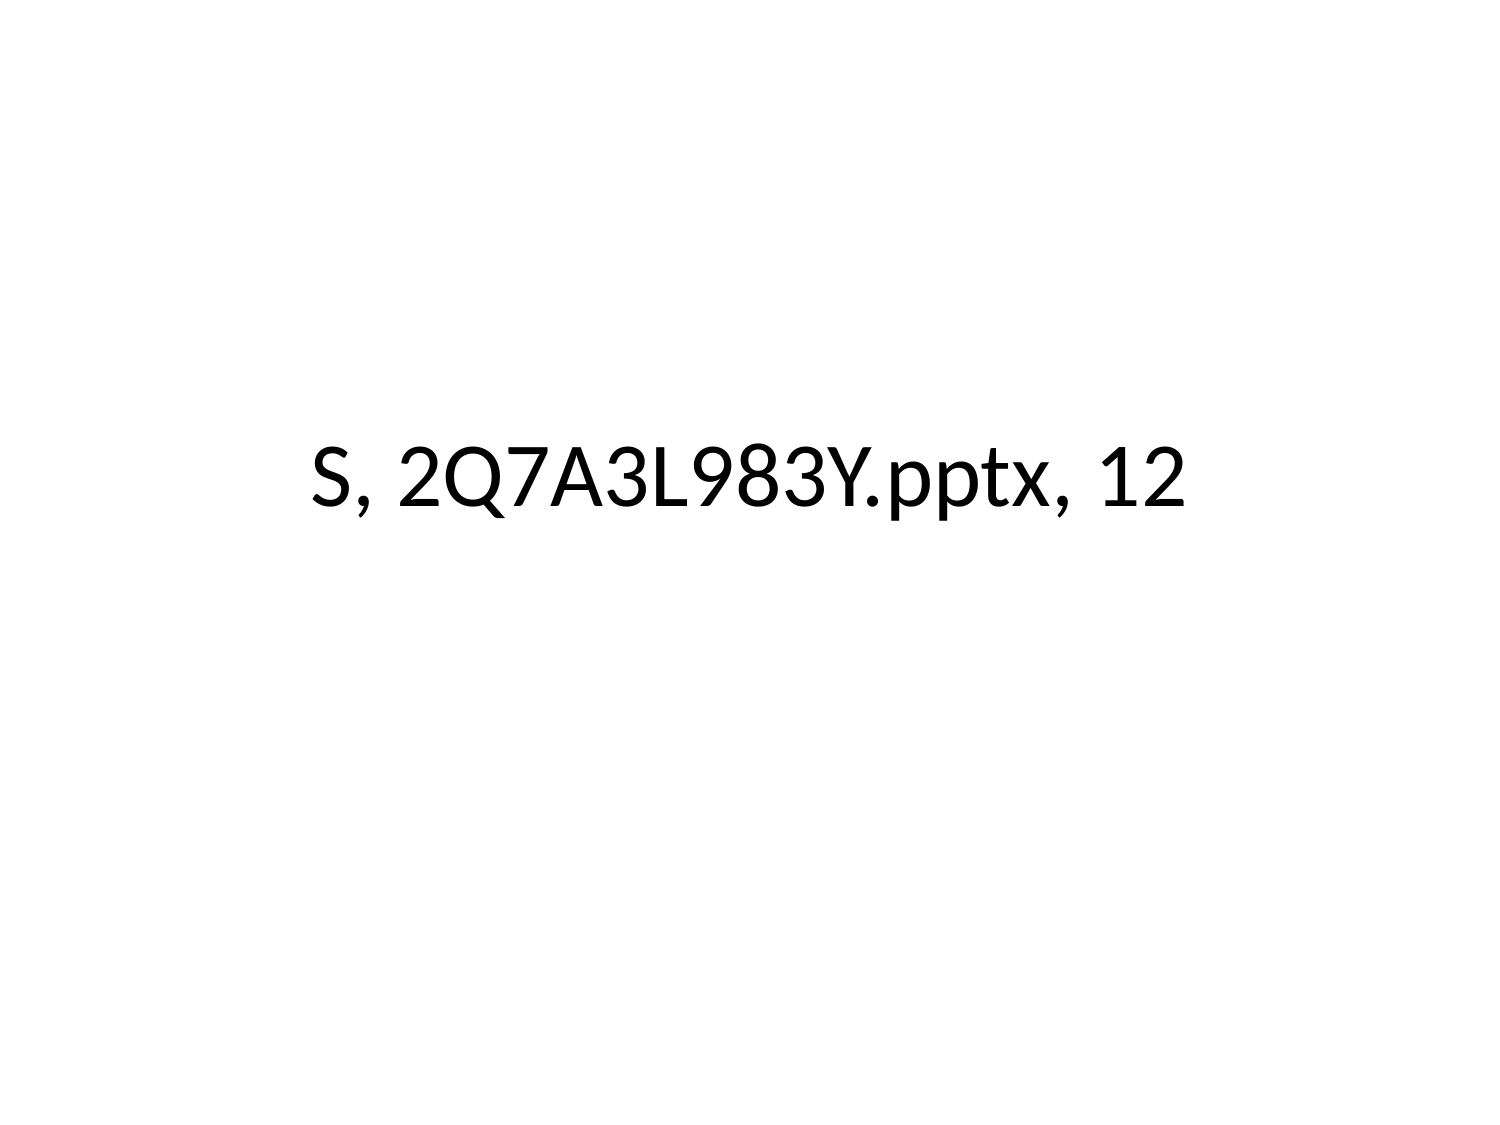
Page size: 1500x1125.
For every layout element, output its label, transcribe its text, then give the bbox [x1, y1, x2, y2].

title S, 2Q7A3L983Y.pptx, 12 [112, 349, 1388, 591]
